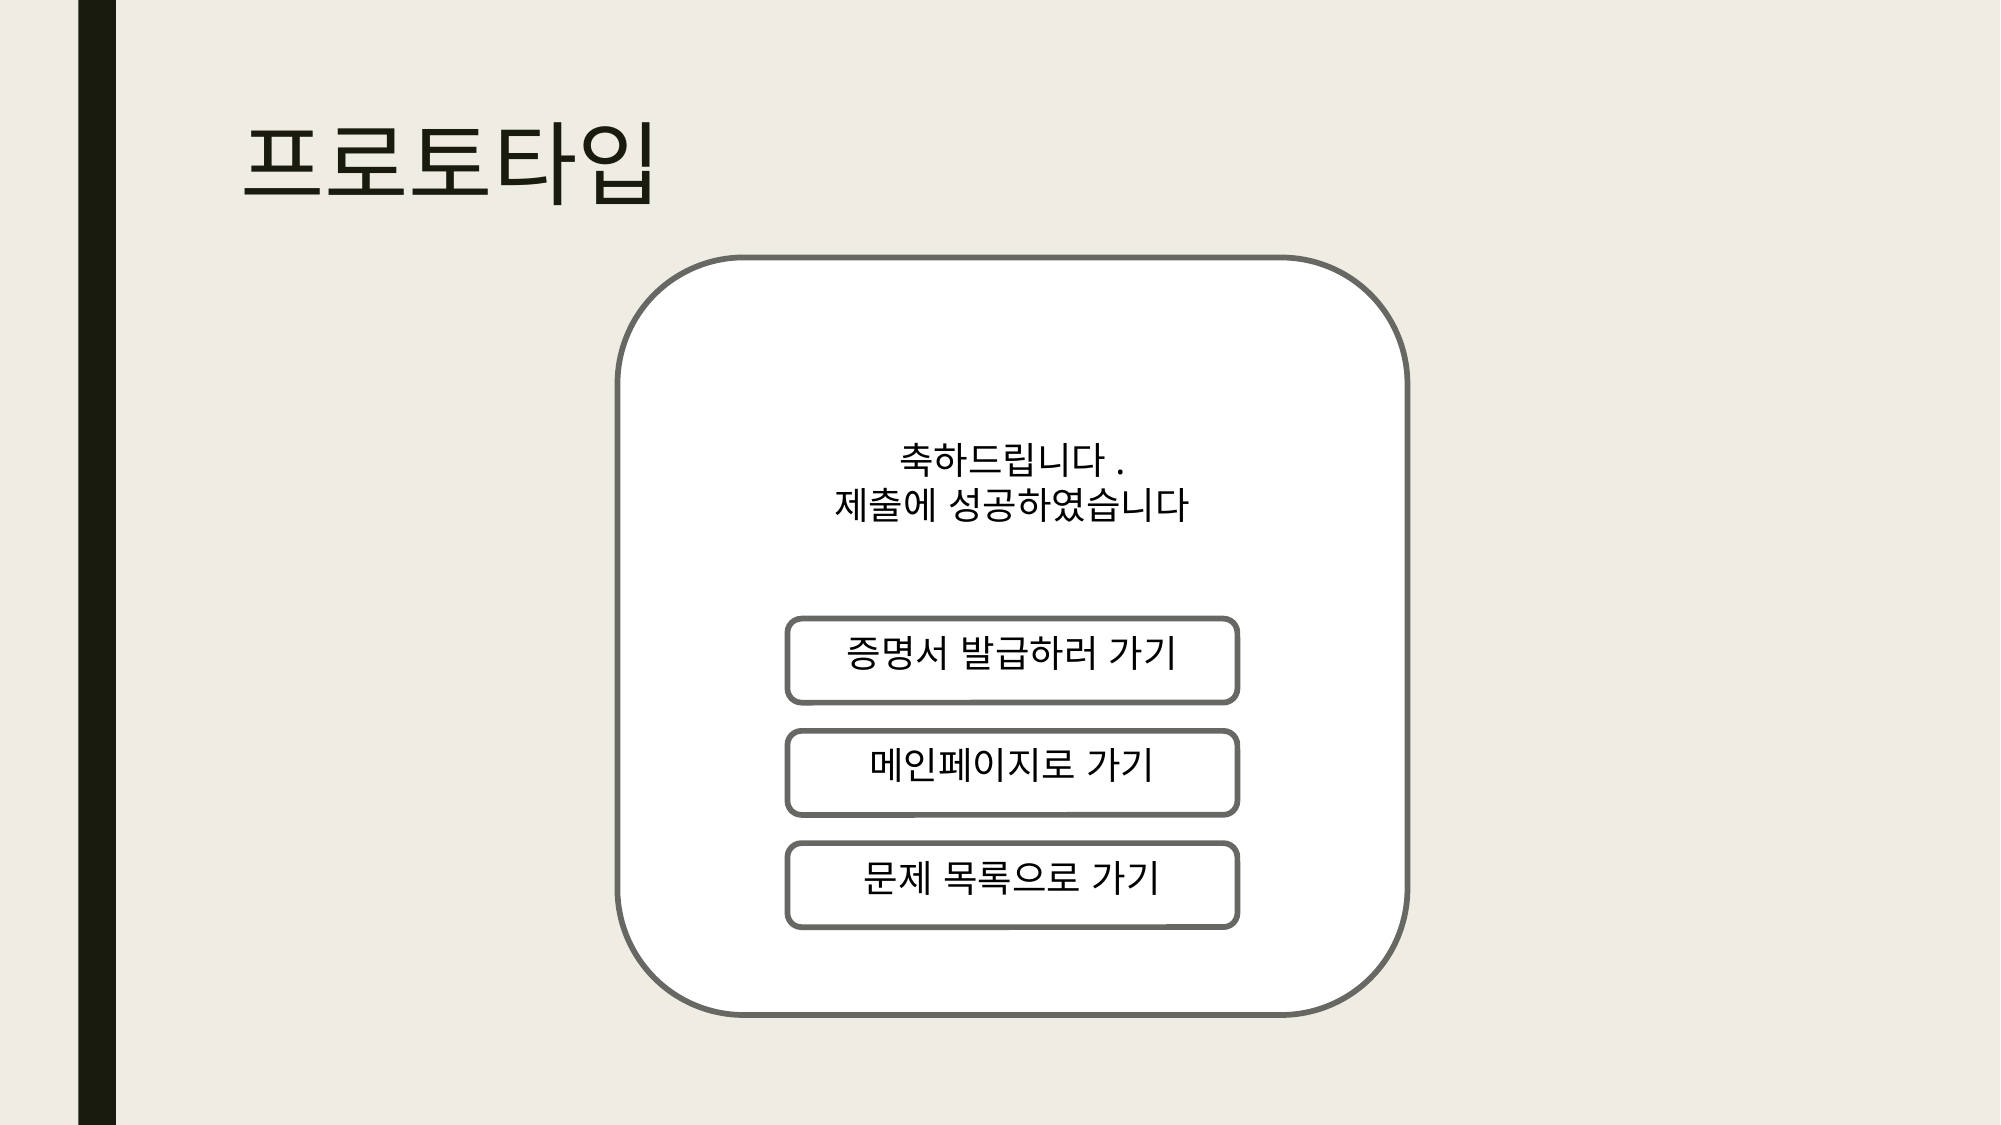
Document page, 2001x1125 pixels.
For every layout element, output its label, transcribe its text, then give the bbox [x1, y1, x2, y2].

text_box 메인페이지로 가기 [784, 728, 1241, 818]
text_box 문제 목록으로 가기 [784, 840, 1241, 931]
text_box 증명서 발급하러 가기 [784, 615, 1241, 706]
title 프로토타입 [225, 112, 1800, 357]
text_box 축하드립니다. 제출에 성공하였습니다 [614, 254, 1411, 1018]
